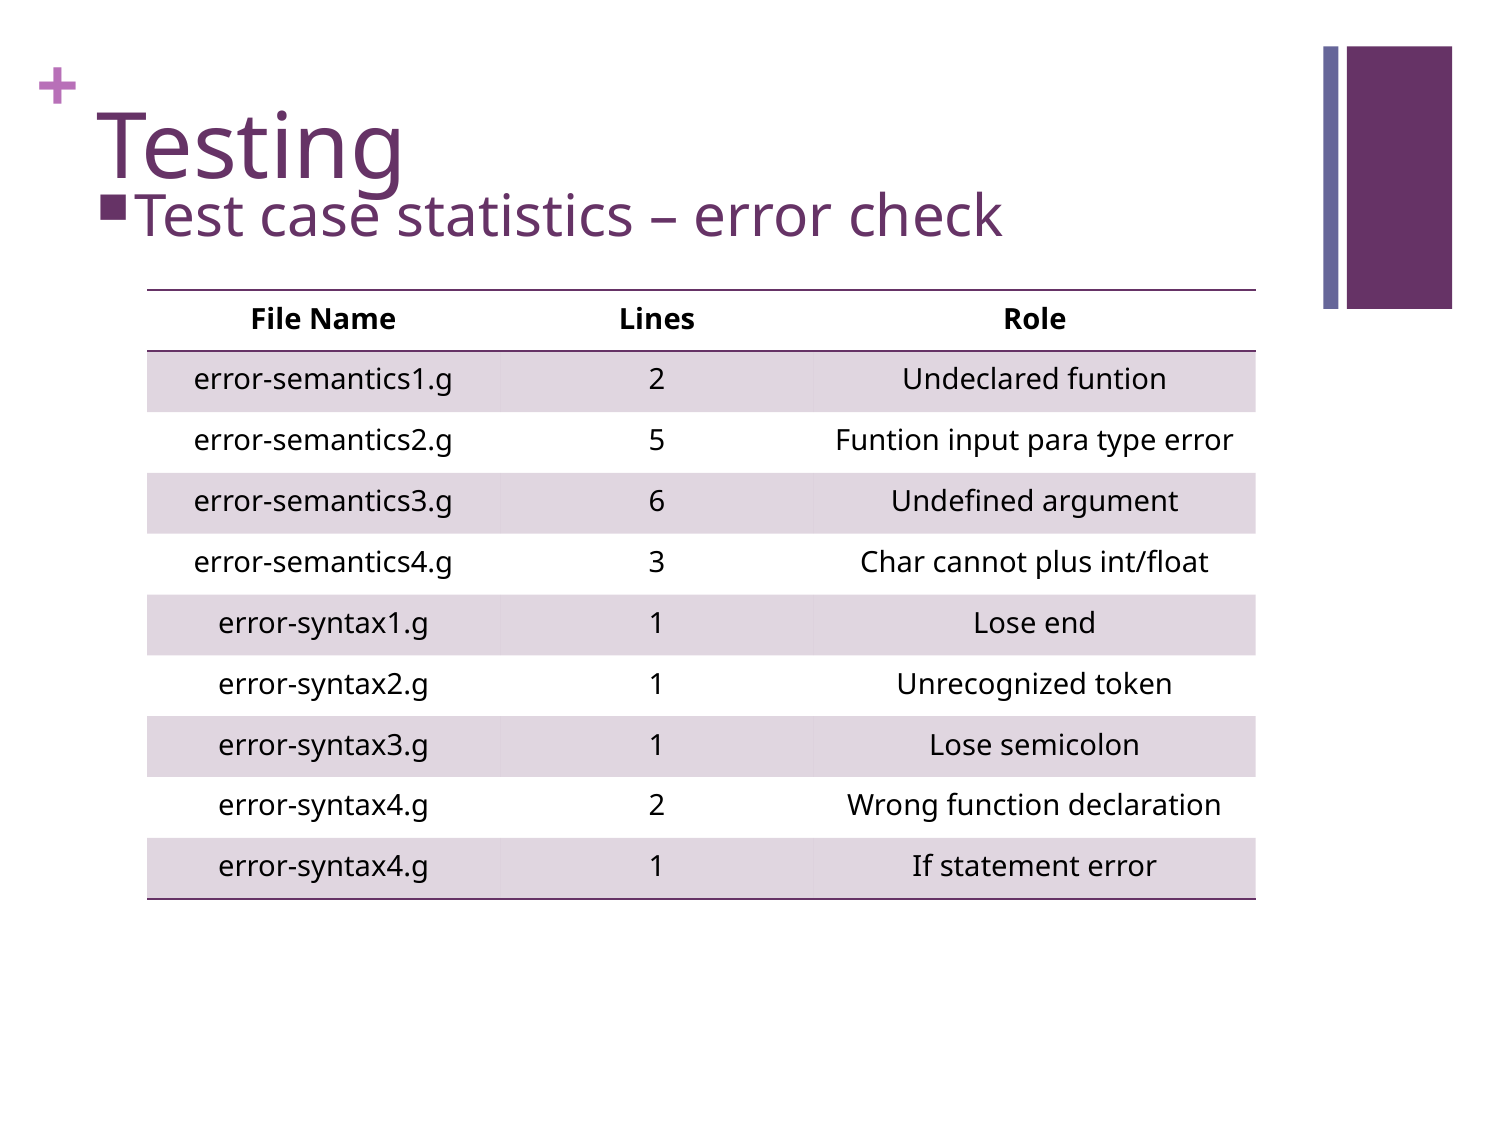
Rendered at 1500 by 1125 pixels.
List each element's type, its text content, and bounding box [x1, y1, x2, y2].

table_cell 2 [500, 352, 814, 412]
table_cell error-semantics2.g [147, 412, 500, 473]
table_cell 1 [500, 716, 814, 777]
table_cell 1 [500, 838, 814, 898]
table_cell 2 [500, 777, 814, 838]
title Testing [81, 79, 1322, 170]
table_cell Undefined argument [814, 473, 1256, 534]
table_cell 5 [500, 412, 814, 473]
table_cell Unrecognized token [814, 655, 1256, 716]
table_cell 1 [500, 655, 814, 716]
table_cell error-syntax2.g [147, 655, 500, 716]
table_cell 3 [500, 534, 814, 595]
table_cell Undeclared funtion [814, 352, 1256, 412]
table_cell 6 [500, 473, 814, 534]
table_cell error-semantics1.g [147, 352, 500, 412]
table_header Lines [500, 291, 814, 350]
table_header File Name [147, 291, 500, 350]
table_cell 1 [500, 595, 814, 655]
list Test case statistics – error check [81, 170, 1322, 914]
table_cell error-syntax1.g [147, 595, 500, 655]
table_cell error-syntax4.g [147, 777, 500, 838]
table_cell error-semantics4.g [147, 534, 500, 595]
table_cell Wrong function declaration [814, 777, 1256, 838]
table_cell error-syntax3.g [147, 716, 500, 777]
table_cell Lose semicolon [814, 716, 1256, 777]
table_cell Funtion input para type error [814, 412, 1256, 473]
table_cell Char cannot plus int/float [814, 534, 1256, 595]
table_cell Lose end [814, 595, 1256, 655]
table_cell error-semantics3.g [147, 473, 500, 534]
table_cell If statement error [814, 838, 1256, 898]
table_header Role [814, 291, 1256, 350]
table_cell error-syntax4.g [147, 838, 500, 898]
